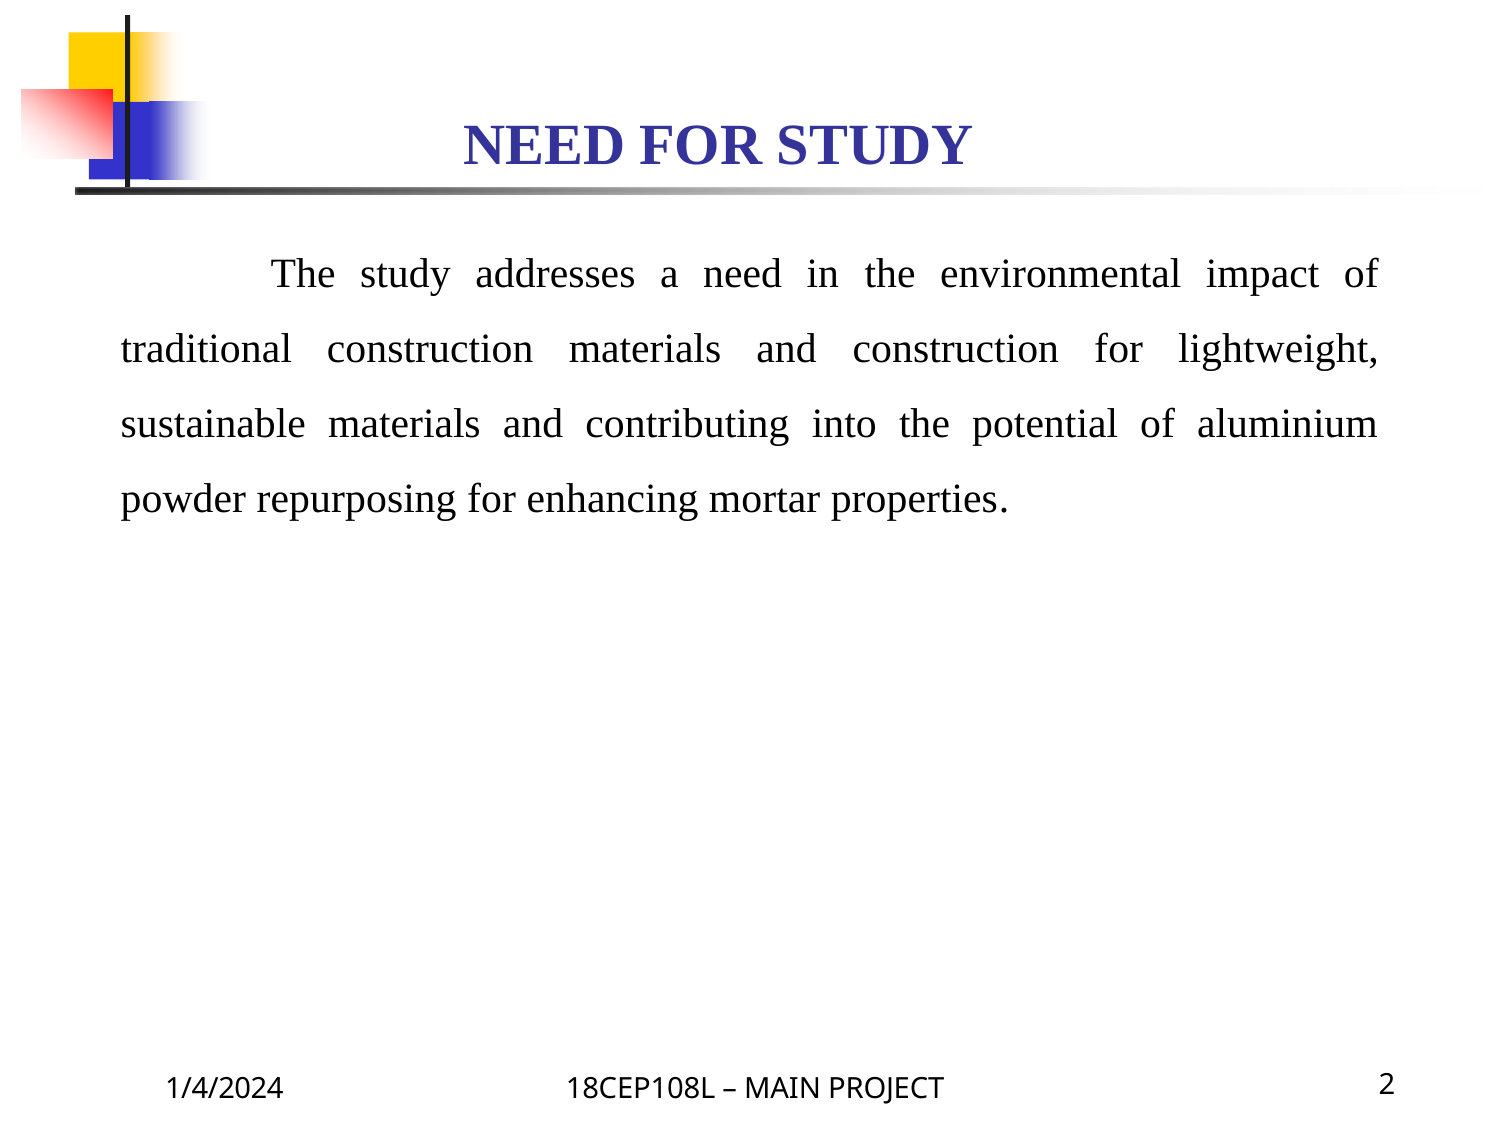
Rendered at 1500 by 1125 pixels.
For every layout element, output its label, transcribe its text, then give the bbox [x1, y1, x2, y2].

picture [21, 89, 113, 159]
title NEED FOR STUDY [212, 106, 1225, 177]
footer 18CEP108L – MAIN PROJECT [563, 1070, 1012, 1108]
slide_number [162, 1070, 310, 1108]
picture [75, 187, 1500, 195]
slide_number 2 [1372, 1070, 1417, 1108]
list The study addresses a need in the environmental impact of traditional construction materials and construction for lightweight, sustainable materials and contributing into the potential of aluminium powder repurposing for enhancing mortar properties. [120, 220, 1380, 524]
picture [131, 32, 210, 180]
